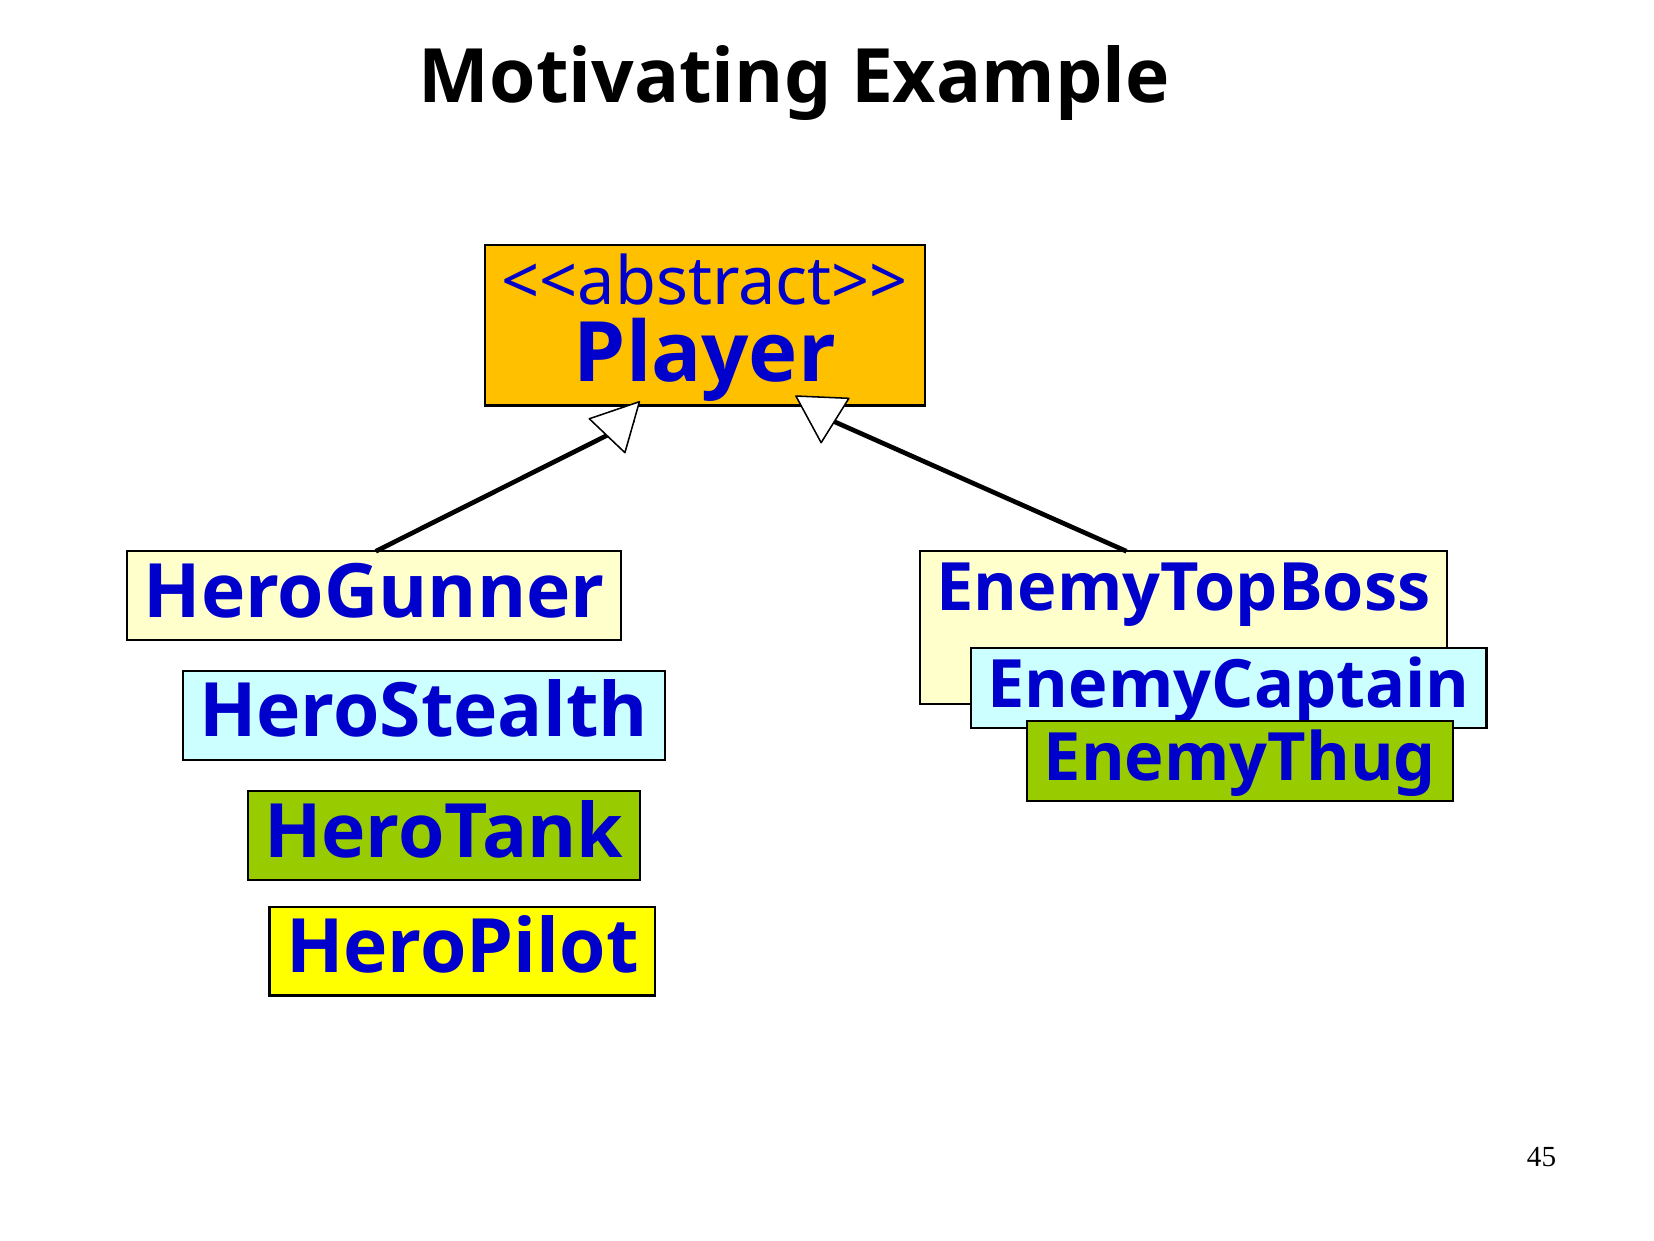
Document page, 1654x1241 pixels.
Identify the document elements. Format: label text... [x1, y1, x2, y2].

title Motivating Example [0, 0, 1590, 158]
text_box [146, 244, 1468, 1065]
